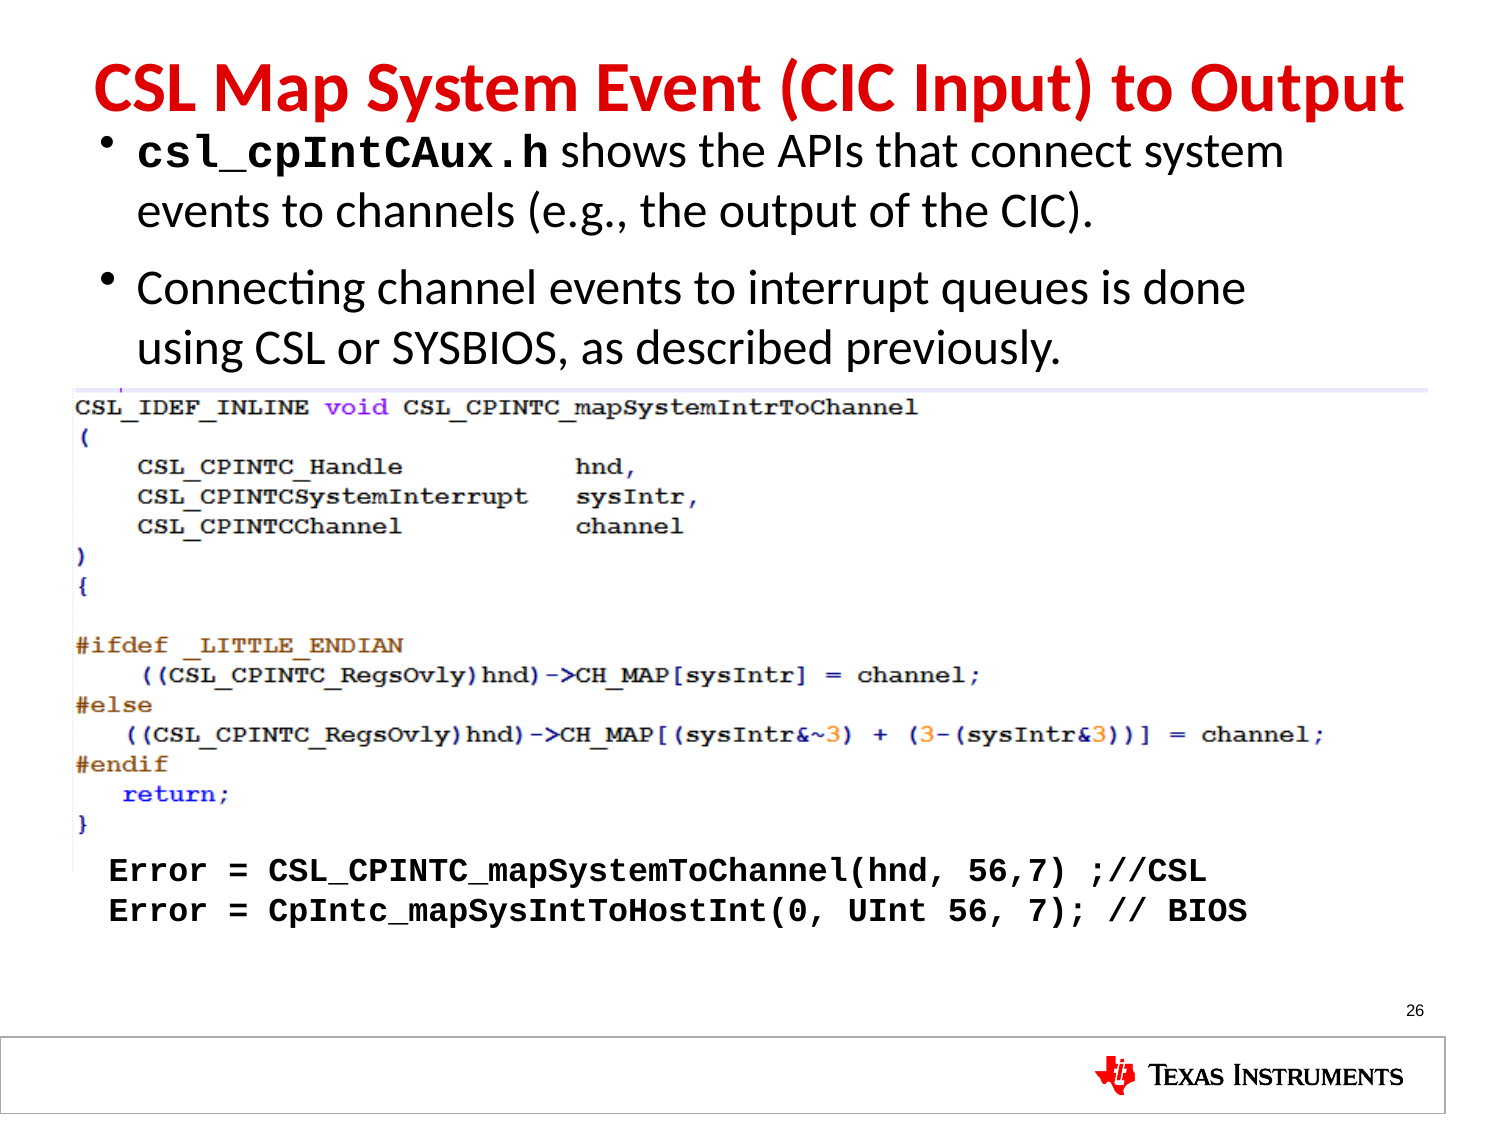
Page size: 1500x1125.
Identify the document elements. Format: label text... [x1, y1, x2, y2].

list csl_cpIntCAux.h shows the APIs that connect system events to channels (e.g., the output of the CIC). Connecting channel events to interrupt queues is done using CSL or SYSBIOS, as described previously. [84, 135, 1368, 386]
slide_number 26 [1089, 992, 1440, 1027]
picture [1095, 1056, 1403, 1095]
picture [72, 387, 1428, 872]
text_box Error = CSL_CPINTC_mapSystemToChannel(hnd, 56,7) ;//CSL Error = CpIntc_mapSysIntToHostInt(0, UInt 56, 7); // BIOS [93, 879, 1300, 981]
title CSL Map System Event (CIC Input) to Output [74, 44, 1426, 135]
